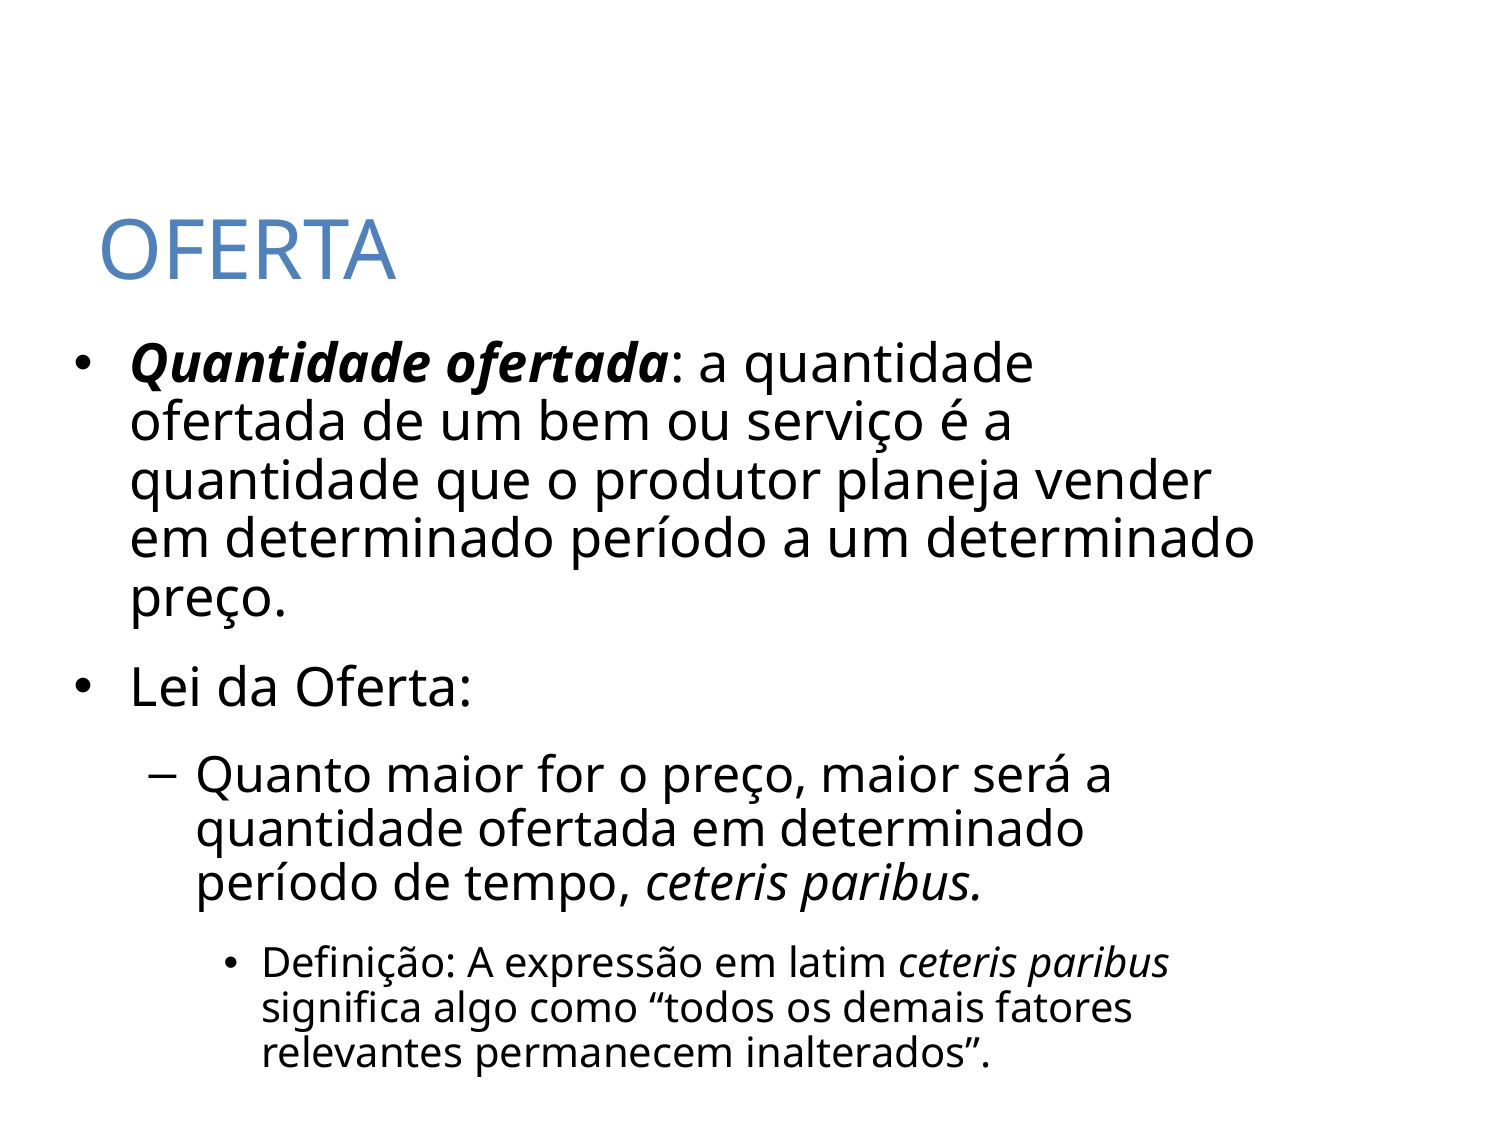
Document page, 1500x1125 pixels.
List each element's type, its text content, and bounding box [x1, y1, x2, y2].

title OFERTA [82, 187, 762, 305]
list Quantidade ofertada: a quantidade ofertada de um bem ou serviço é a quantidade que o produtor planeja vender em determinado período a um determinado preço. Lei da Oferta: Quanto maior for o preço, maior será a quantidade ofertada em determinado período de tempo, ceteris paribus. Definição: A expressão em latim ceteris paribus significa algo como “todos os demais fatores relevantes permanecem inalterados”. [58, 328, 1278, 1070]
